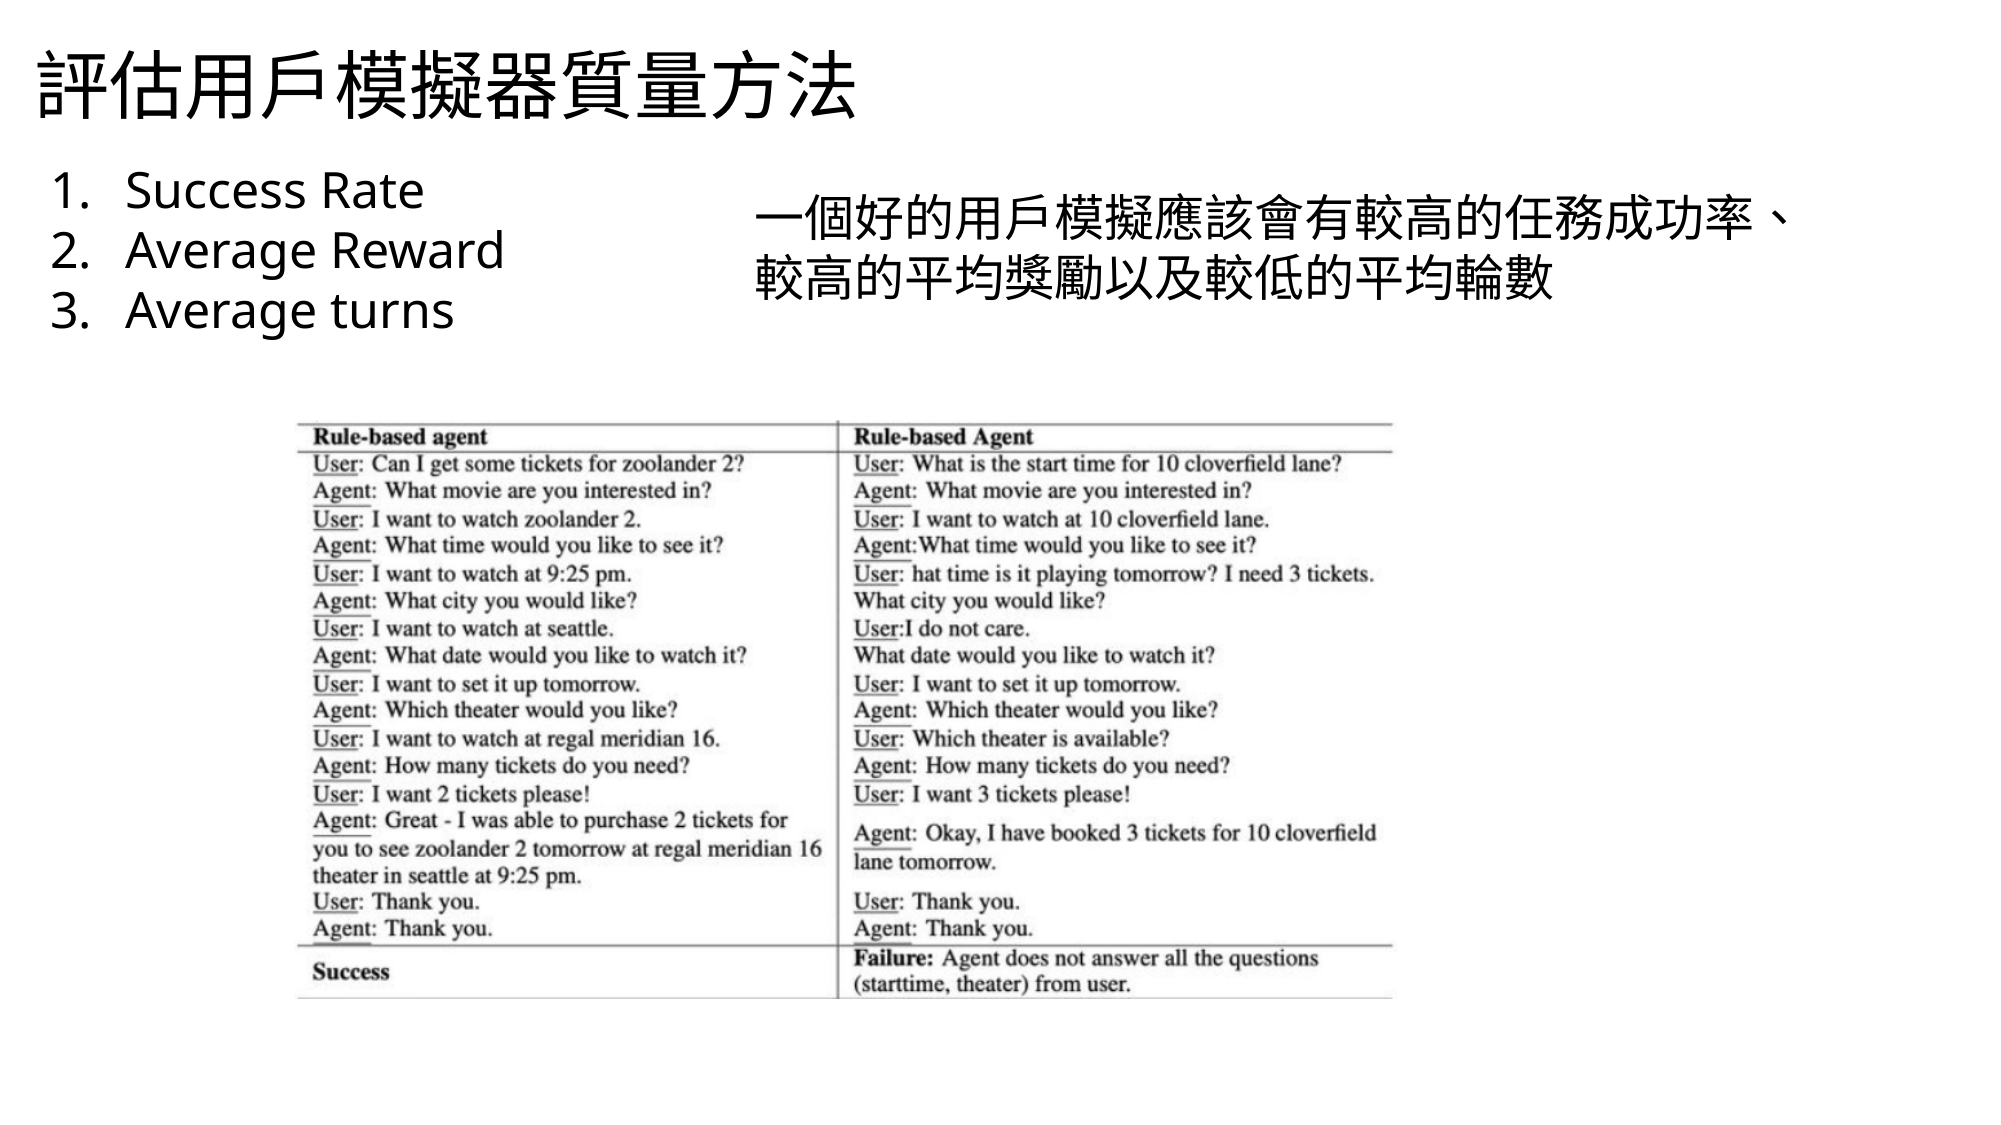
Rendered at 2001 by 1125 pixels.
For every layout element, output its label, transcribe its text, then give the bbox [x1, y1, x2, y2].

text_box 一個好的用戶模擬應該會有較高的任務成功率、較高的平均獎勵以及較低的平均輪數 [739, 179, 1784, 315]
picture [283, 409, 1422, 999]
text_box 評估用戶模擬器質量方法 [0, 30, 908, 136]
text_box Success Rate Average Reward Average turns [35, 151, 859, 347]
